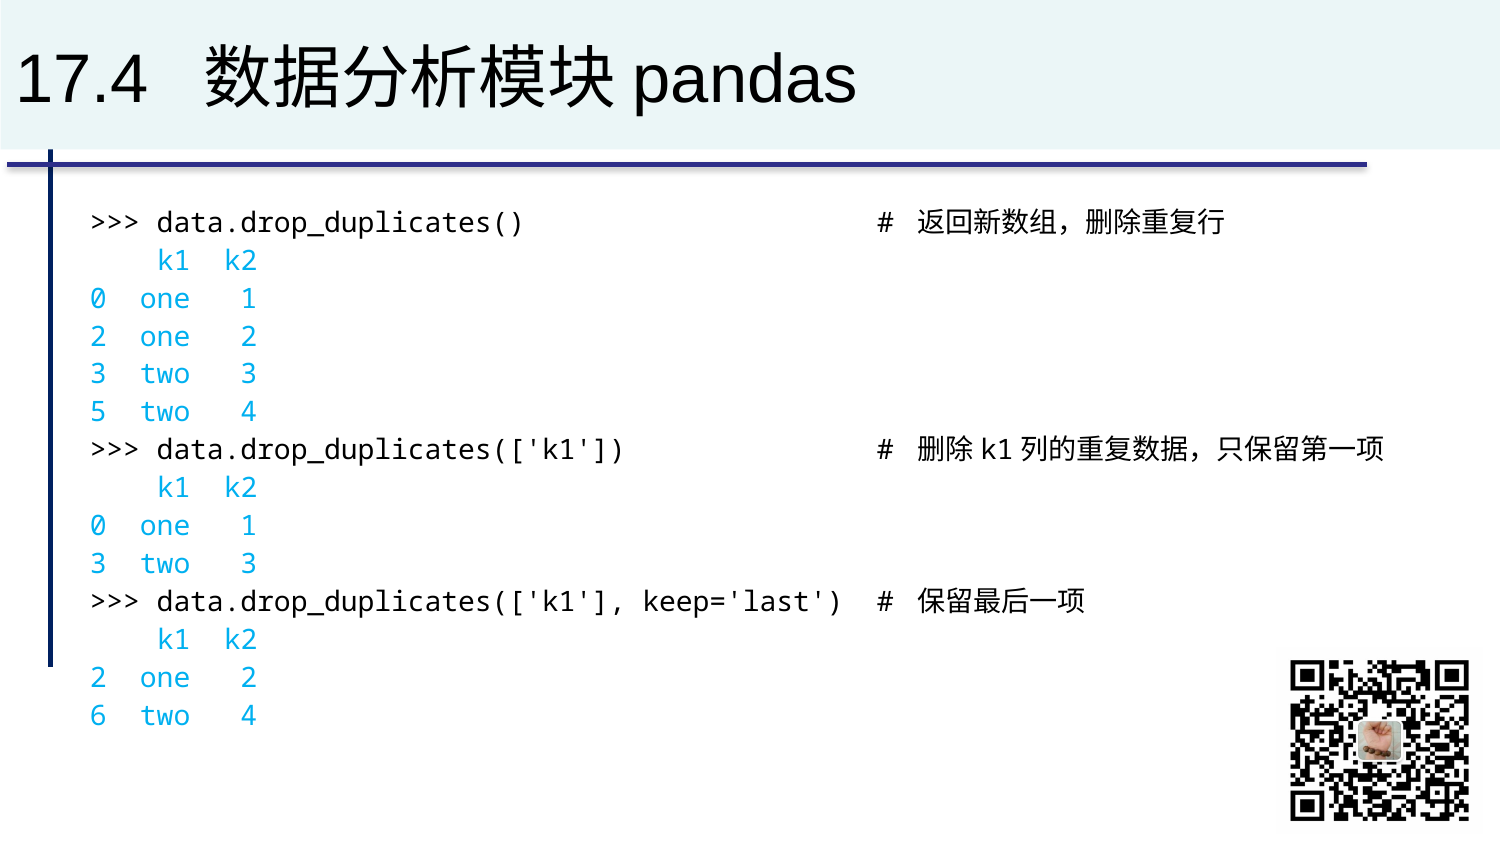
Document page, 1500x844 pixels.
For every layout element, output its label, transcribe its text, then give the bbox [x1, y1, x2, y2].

picture [1276, 647, 1483, 834]
list >>> data.drop_duplicates() # 返回新数组，删除重复行 k1 k2 0 one 1 2 one 2 3 two 3 5 two 4 >>> data.drop_duplicates(['k1']) # 删除k1列的重复数据，只保留第一项 k1 k2 0 one 1 3 two 3 >>> data.drop_duplicates(['k1'], keep='last') # 保留最后一项 k1 k2 2 one 2 6 two 4 [74, 196, 1426, 755]
title 17.4 数据分析模块pandas [0, 0, 1500, 150]
